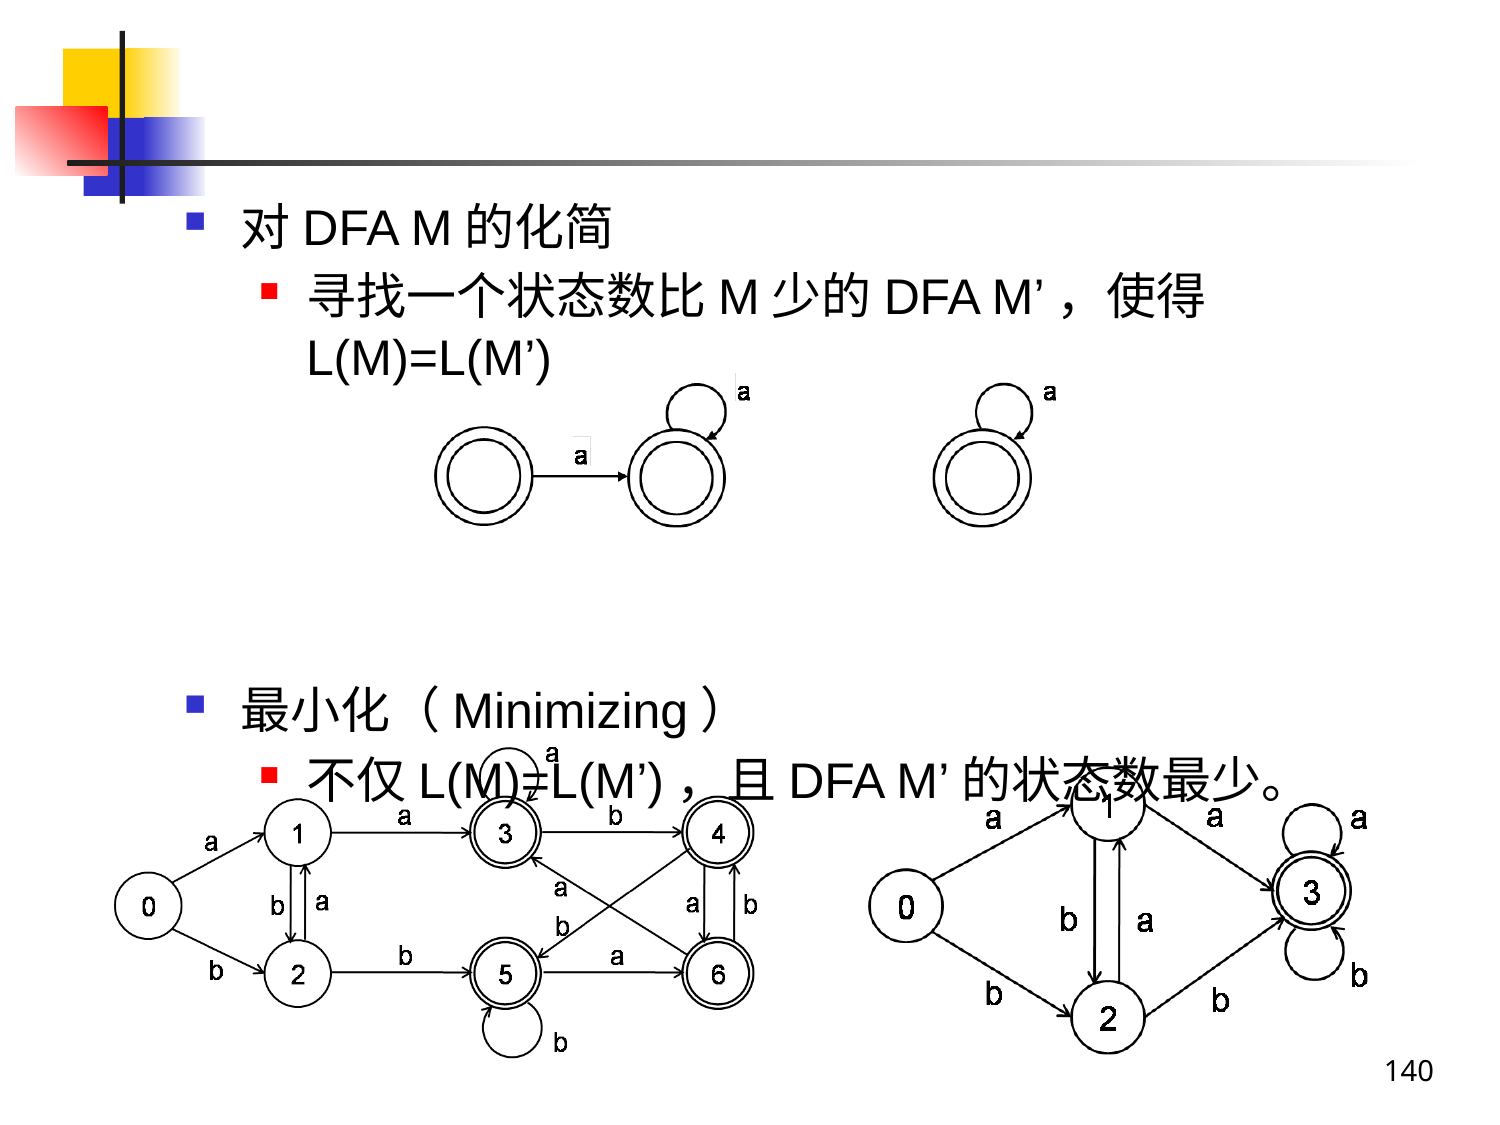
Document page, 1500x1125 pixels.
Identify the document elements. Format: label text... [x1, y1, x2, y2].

list 对DFA M的化简 寻找一个状态数比M少的DFA M’，使得L(M)=L(M’) 最小化（Minimizing） 不仅L(M)=L(M’)，且DFA M’的状态数最少。 [168, 187, 1445, 1012]
picture [113, 726, 774, 1060]
picture [433, 364, 1073, 528]
picture [866, 765, 1395, 1055]
slide_number 140 [1136, 1023, 1450, 1100]
